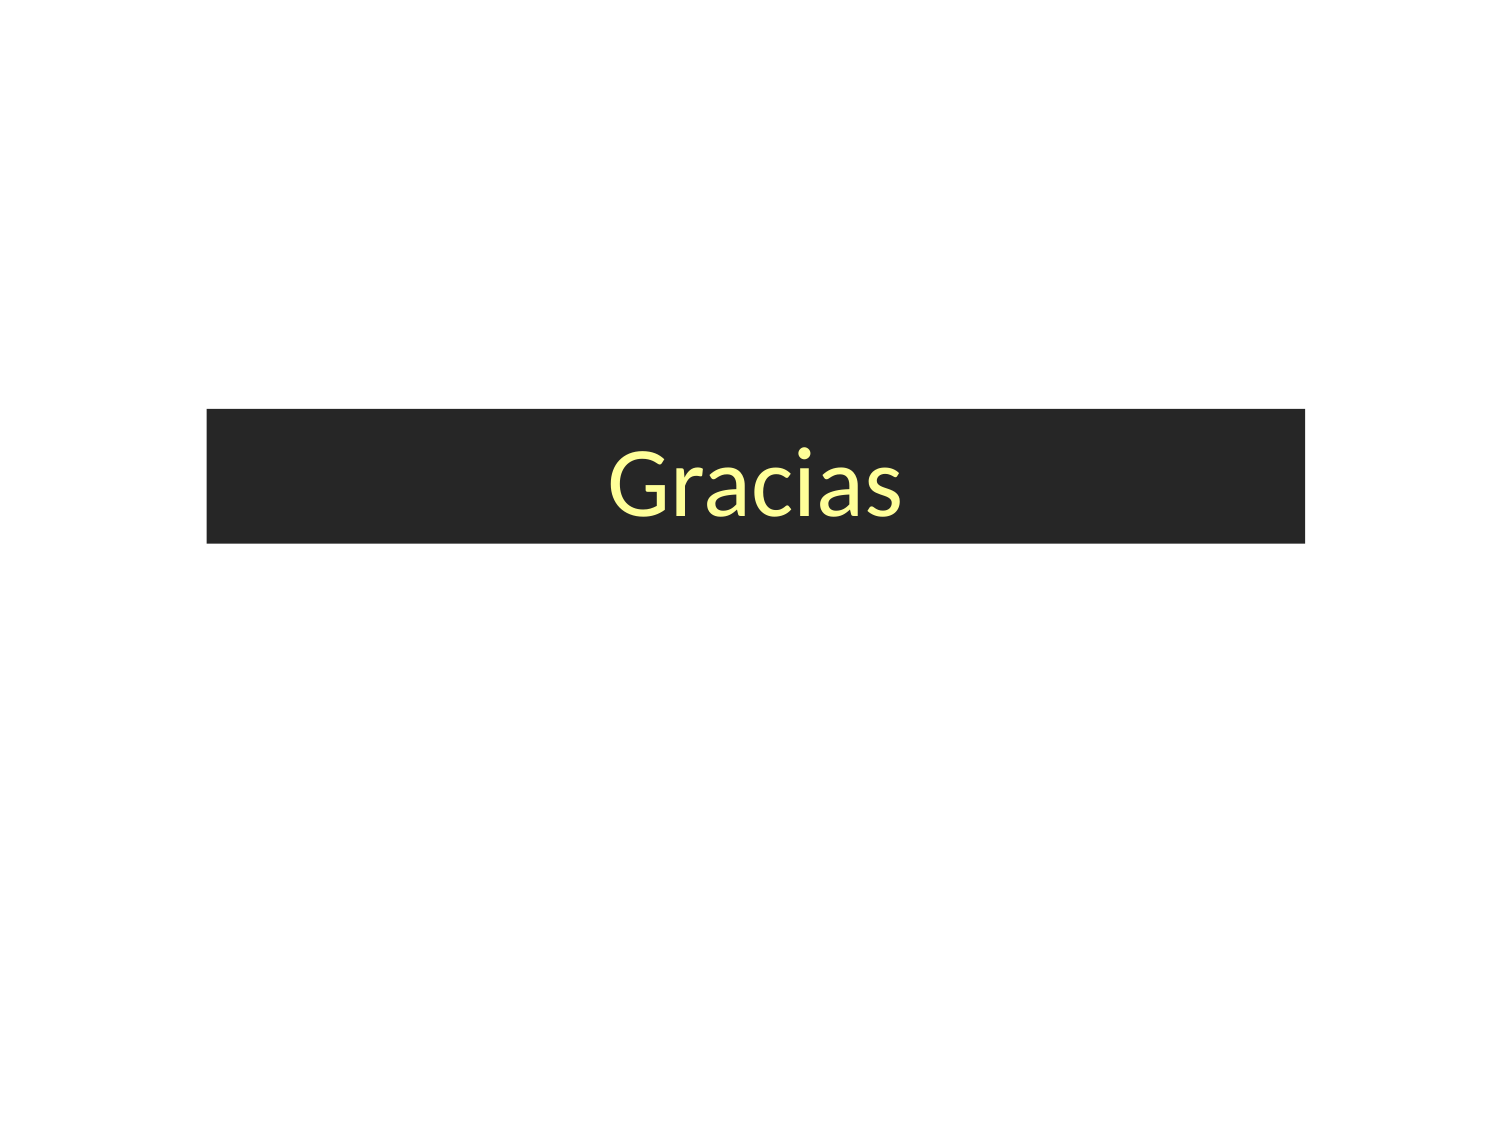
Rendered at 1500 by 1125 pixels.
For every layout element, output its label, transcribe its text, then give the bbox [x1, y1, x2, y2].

title JavaScript EcmaScript-6 [112, 349, 1388, 591]
text_box Gracias [206, 408, 1306, 544]
